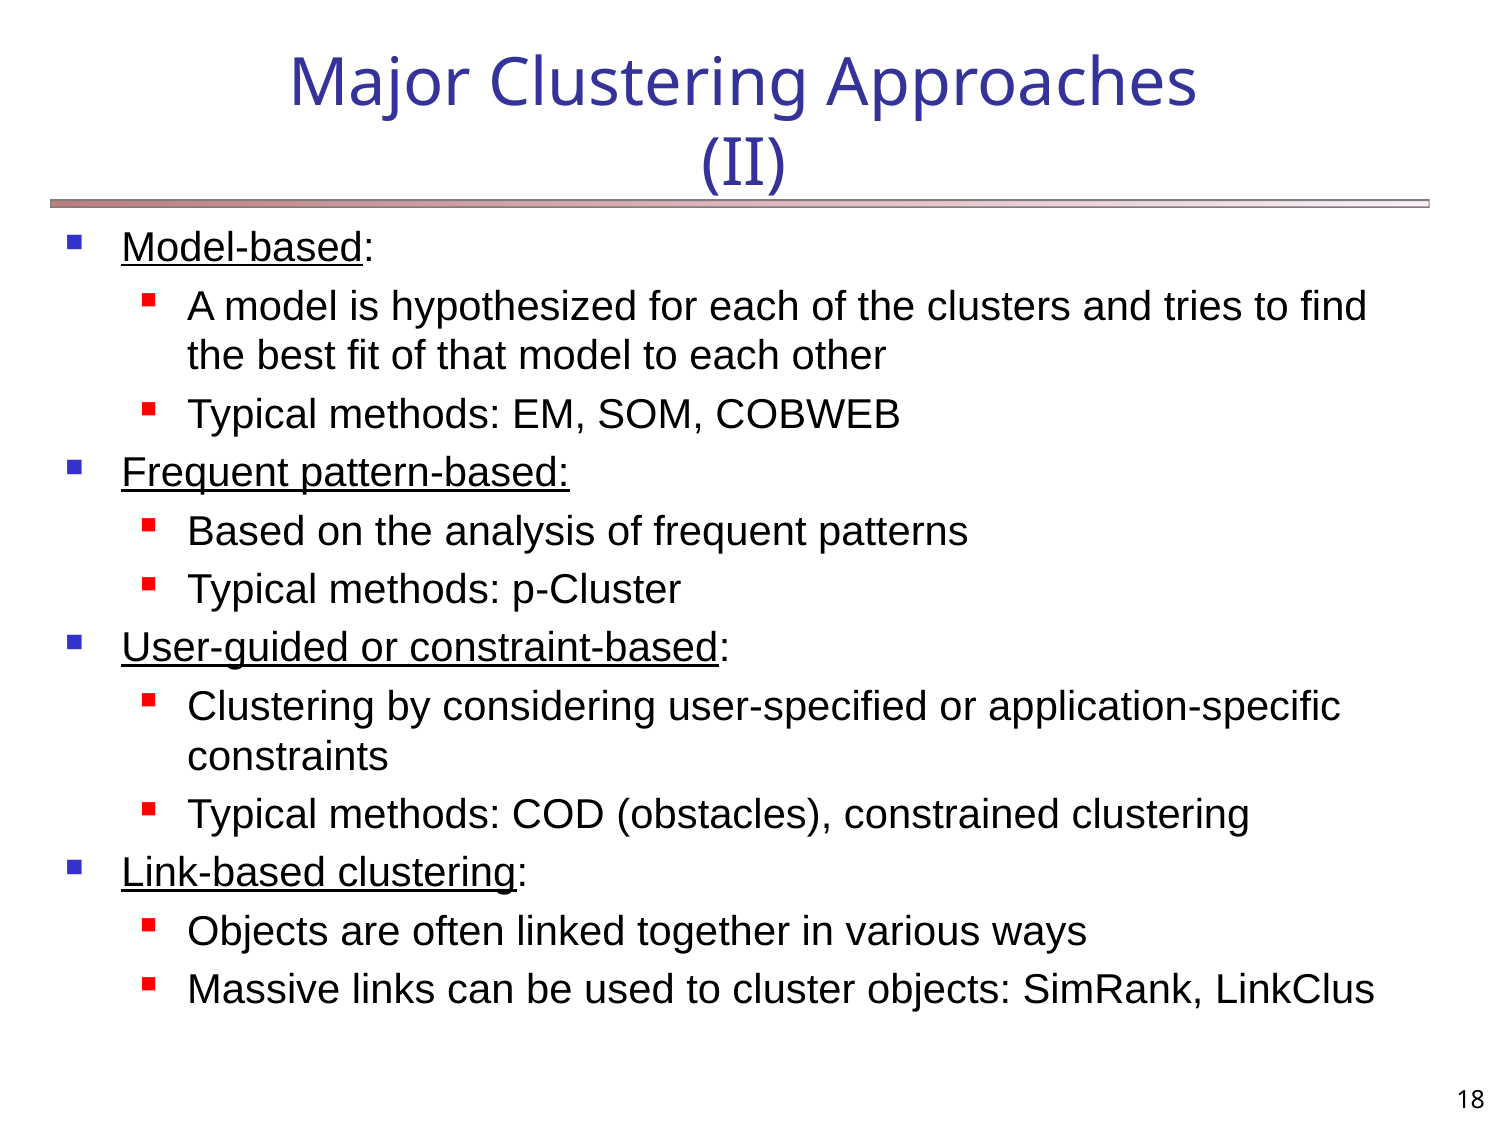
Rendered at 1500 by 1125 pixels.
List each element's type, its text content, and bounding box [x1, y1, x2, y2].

slide_number 18 [1187, 1062, 1500, 1125]
title Major Clustering Approaches (II) [225, 62, 1263, 175]
list Model-based: A model is hypothesized for each of the clusters and tries to find the best fit of that model to each other Typical methods: EM, SOM, COBWEB Frequent pattern-based: Based on the analysis of frequent patterns Typical methods: p-Cluster User-guided or constraint-based: Clustering by considering user-specified or application-specific constraints Typical methods: COD (obstacles), constrained clustering Link-based clustering: Objects are often linked together in various ways Massive links can be used to cluster objects: SimRank, LinkClus [50, 212, 1450, 1075]
